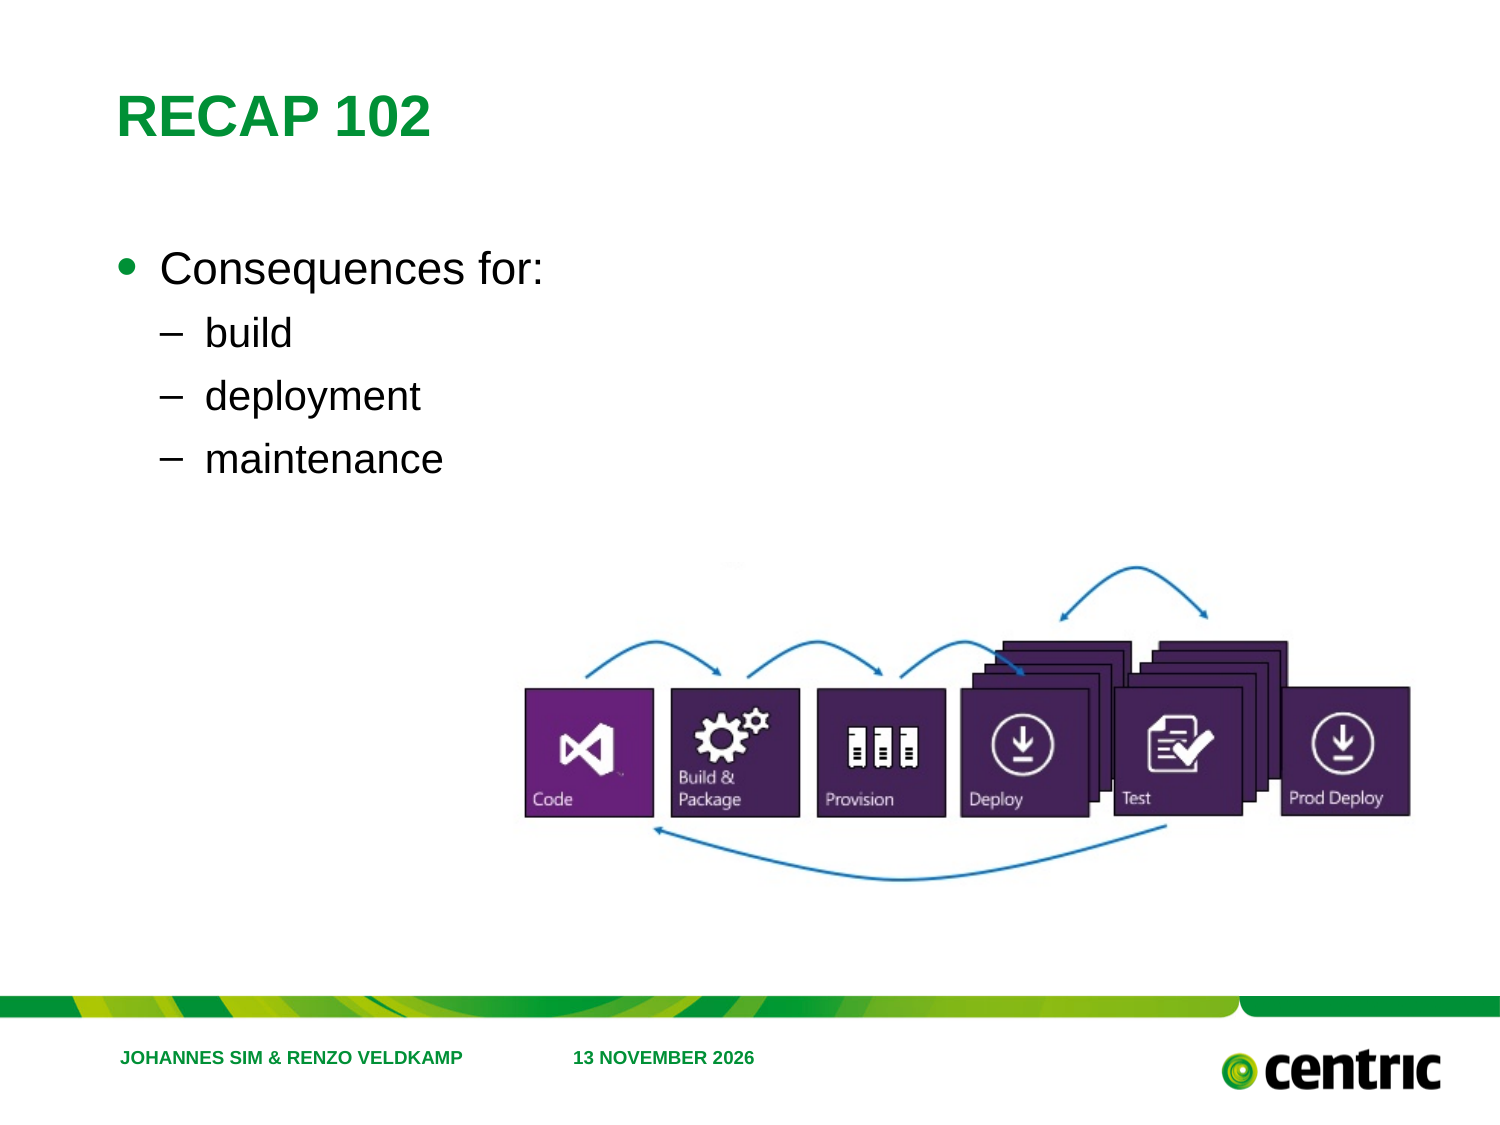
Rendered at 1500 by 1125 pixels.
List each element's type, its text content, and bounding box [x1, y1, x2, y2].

picture [489, 562, 1461, 906]
title Recap 102 [101, 77, 1441, 213]
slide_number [558, 1027, 909, 1088]
footer Johannes Sim & Renzo veldkamp [105, 1027, 537, 1088]
list Consequences for: build deployment maintenance [101, 231, 1441, 975]
picture [0, 995, 1500, 1125]
